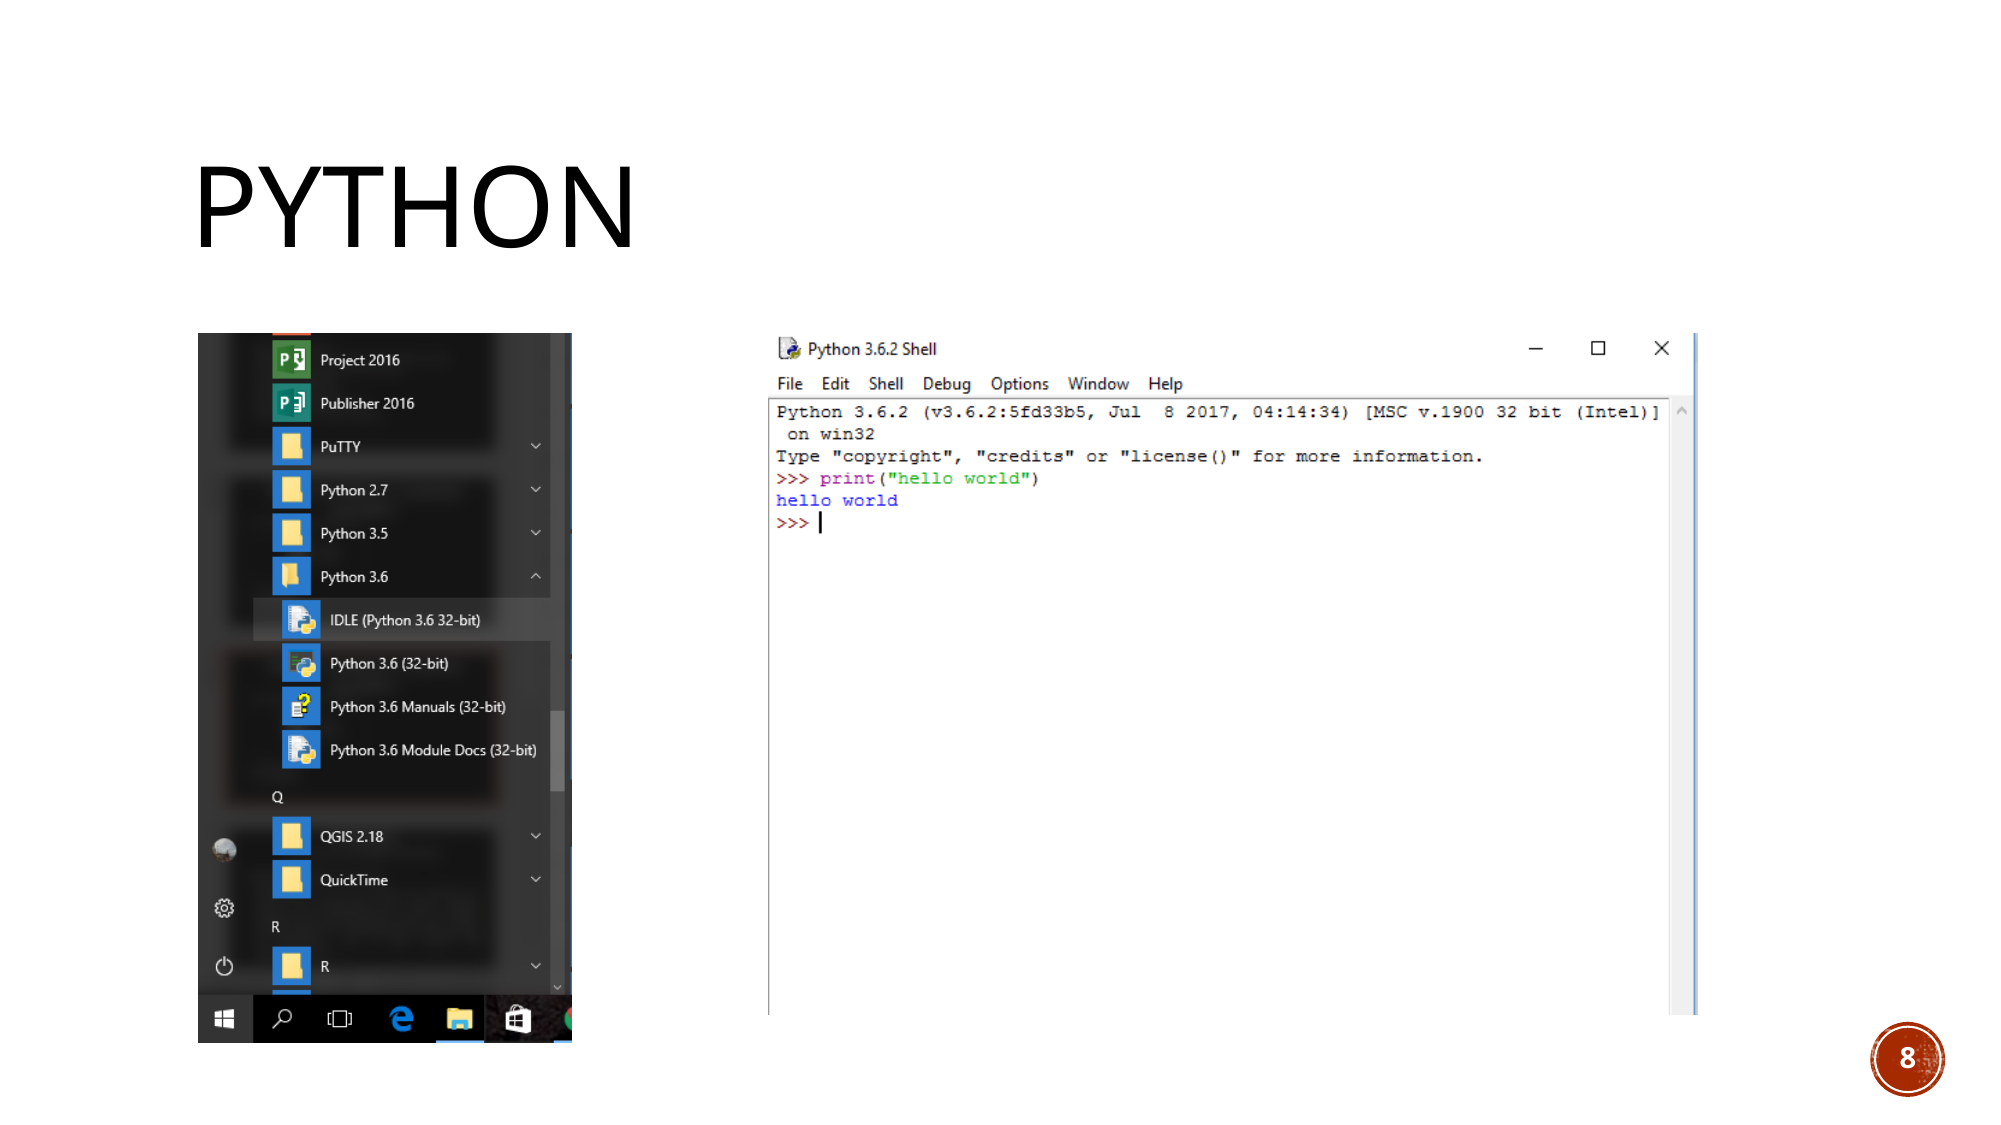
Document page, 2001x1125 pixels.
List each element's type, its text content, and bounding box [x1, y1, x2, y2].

title Python [175, 79, 1826, 344]
picture [198, 335, 572, 1043]
picture [768, 335, 1698, 1015]
slide_number 8 [1855, 1028, 1961, 1089]
